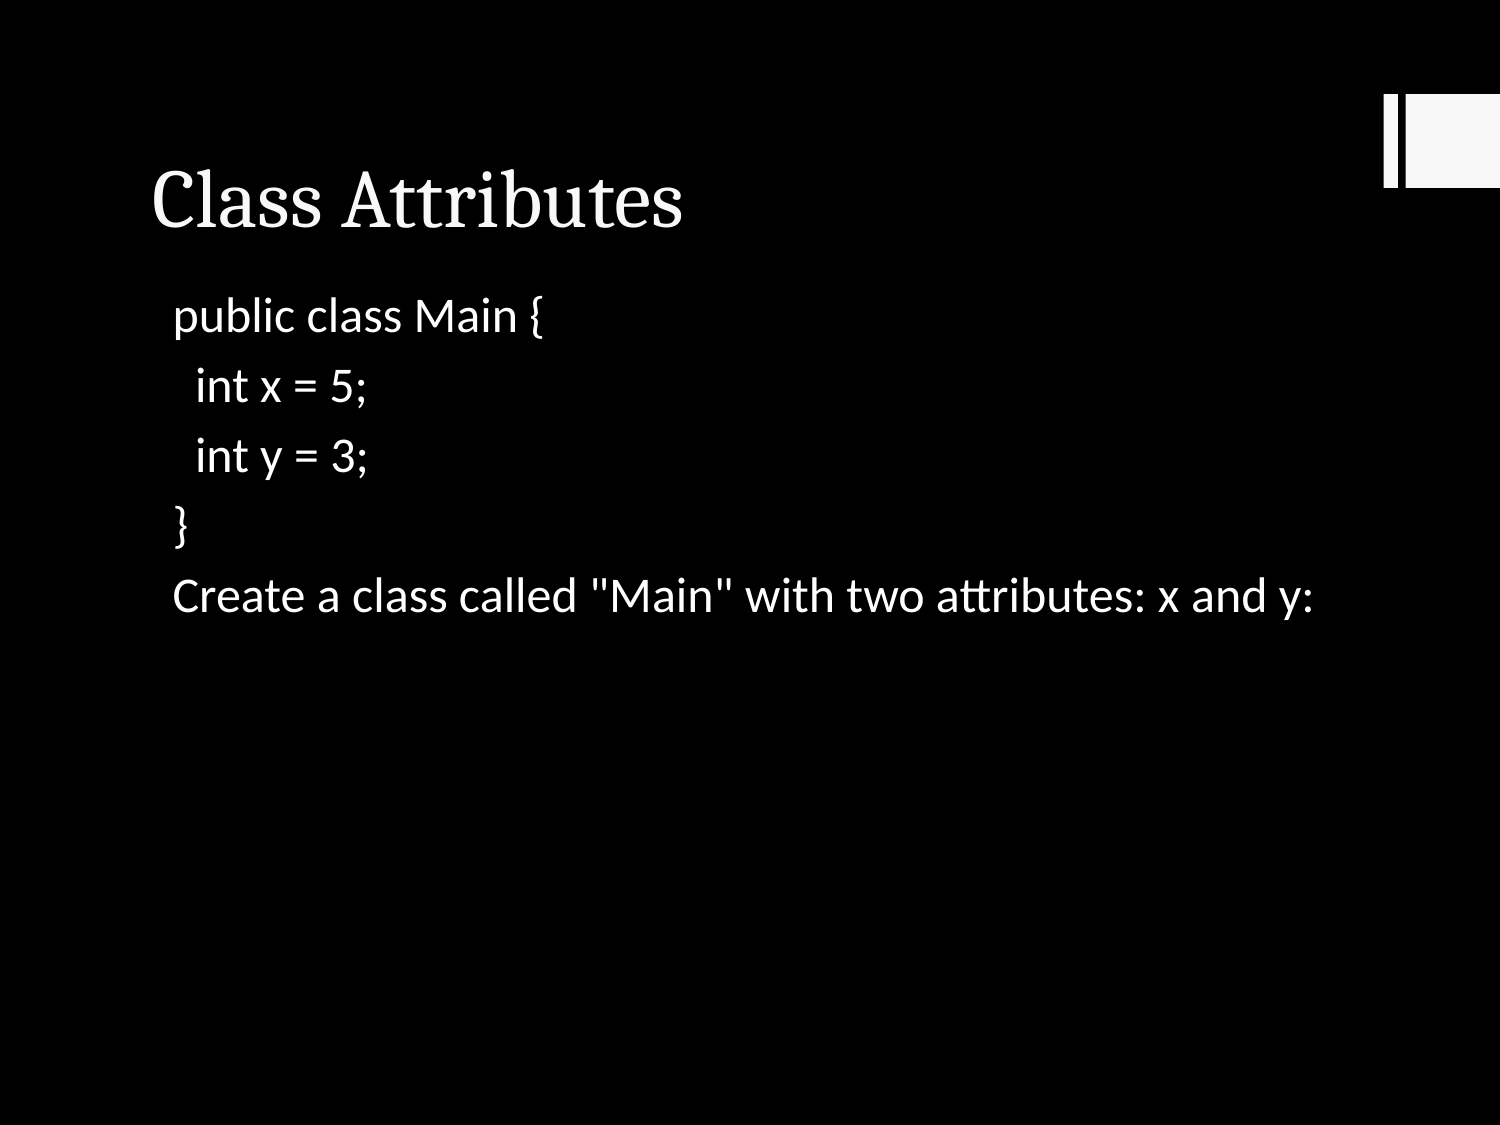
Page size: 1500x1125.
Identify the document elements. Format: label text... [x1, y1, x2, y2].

title Class Attributes [137, 62, 1338, 252]
list public class Main { int x = 5; int y = 3; } Create a class called "Main" with two attributes: x and y: [150, 275, 1350, 1035]
